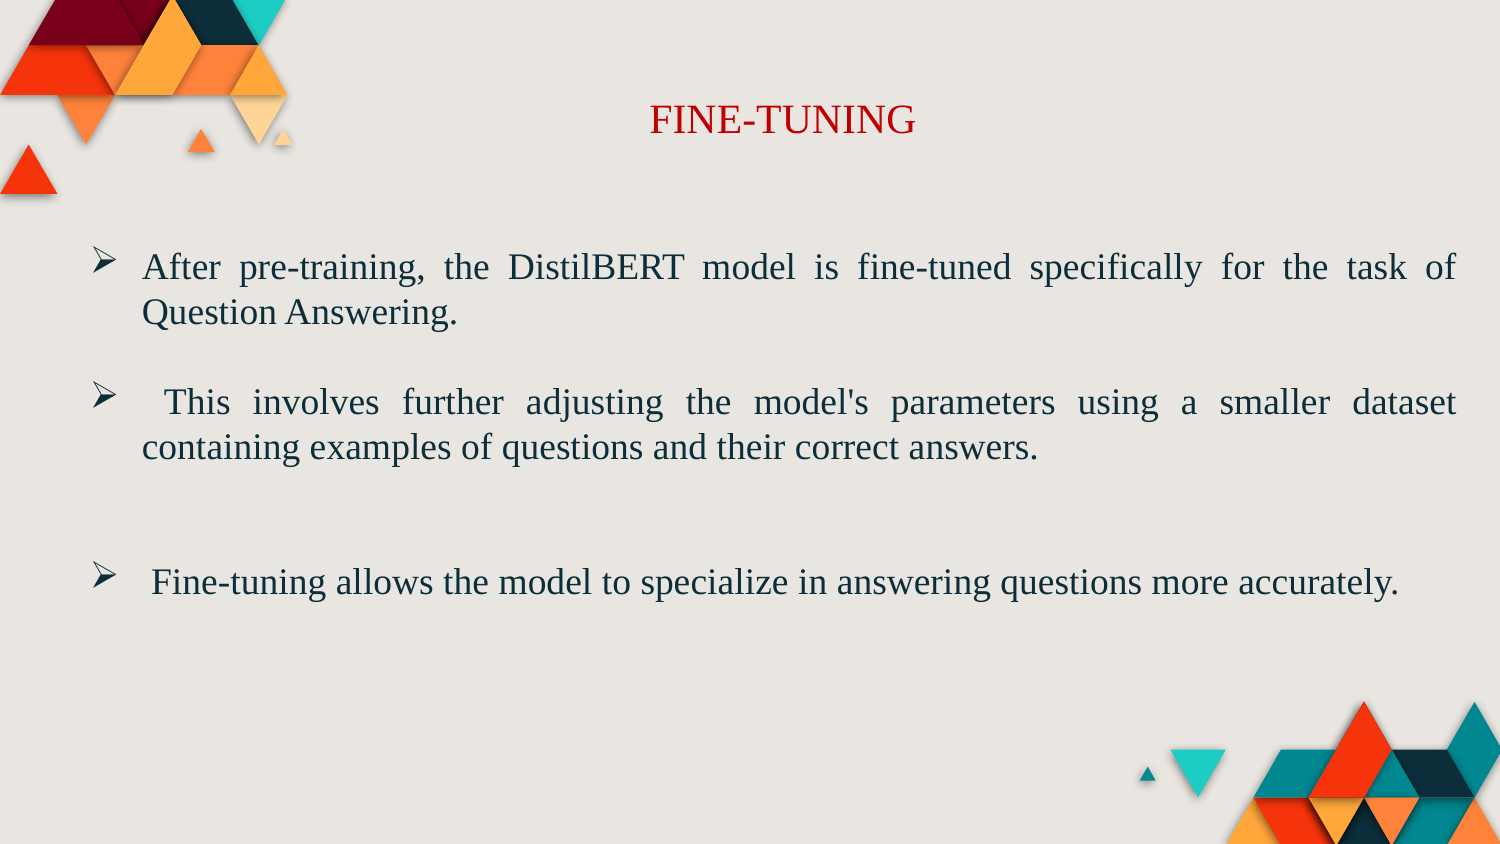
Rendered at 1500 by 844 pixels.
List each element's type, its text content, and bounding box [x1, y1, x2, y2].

title FINE-TUNING [570, 67, 997, 176]
subtitle After pre-training, the DistilBERT model is fine-tuned specifically for the task of Question Answering. This involves further adjusting the model's parameters using a smaller dataset containing examples of questions and their correct answers. Fine-tuning allows the model to specialize in answering questions more accurately. [51, 279, 1474, 565]
